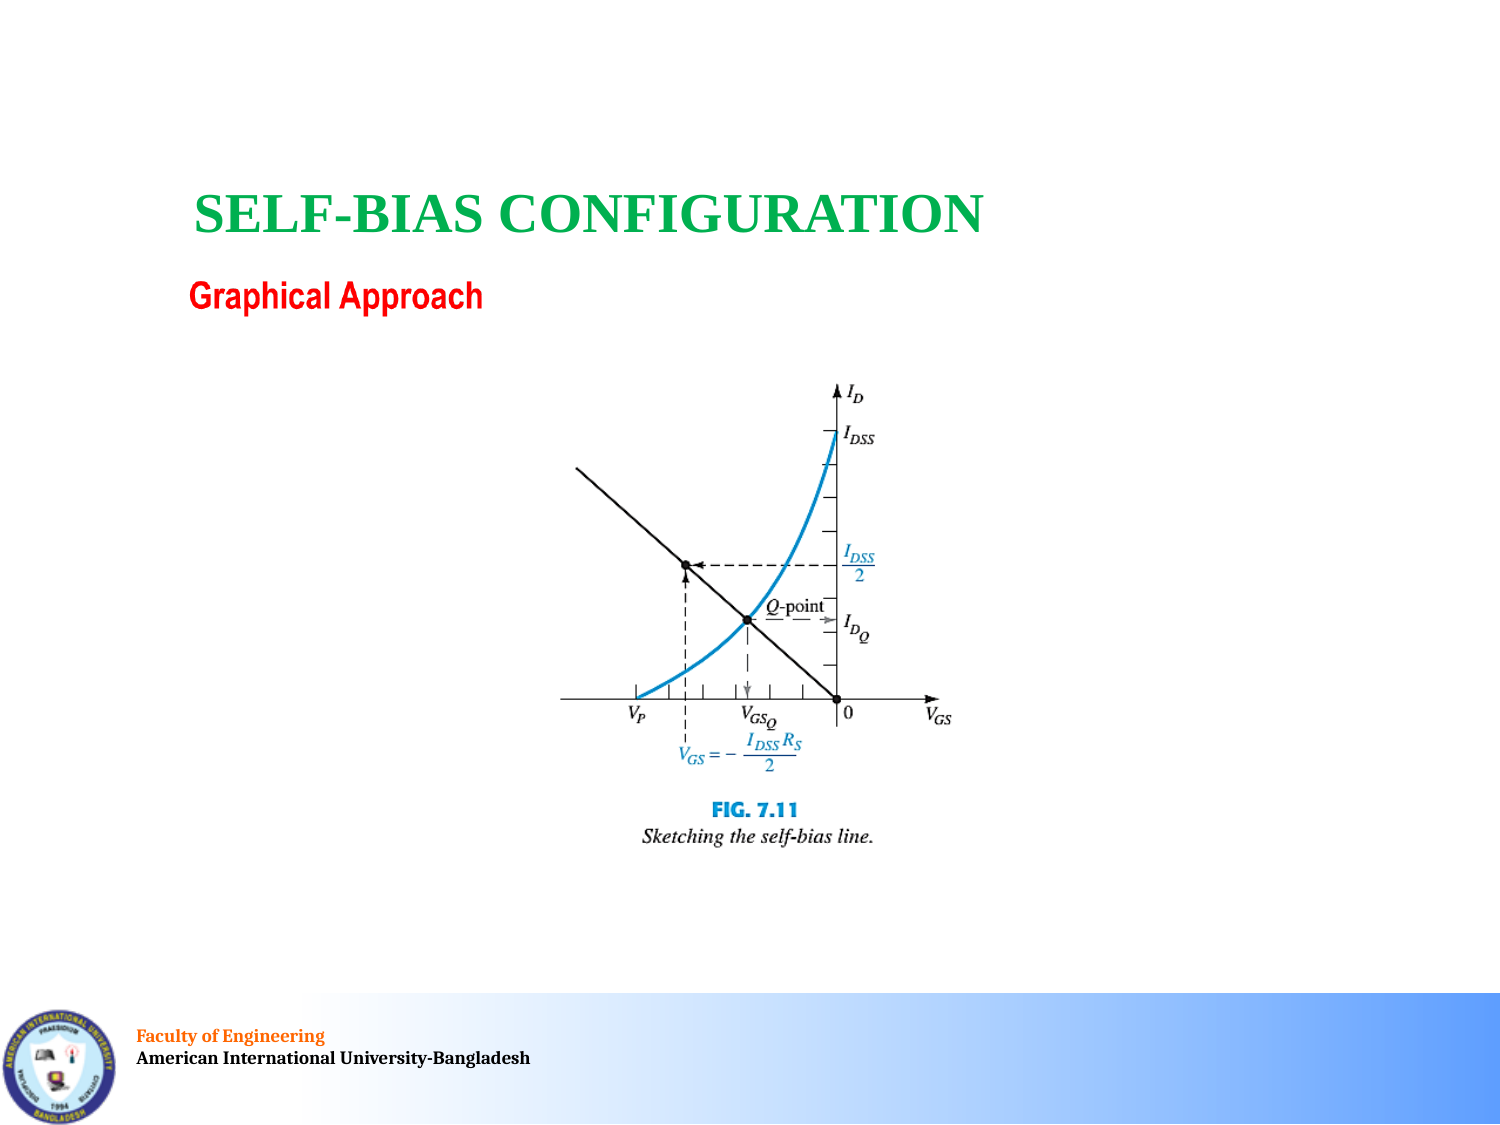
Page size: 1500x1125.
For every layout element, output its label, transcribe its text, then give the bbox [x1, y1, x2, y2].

picture [165, 259, 506, 340]
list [543, 374, 956, 857]
title SELF-BIAS CONFIGURATION [165, 159, 1385, 260]
picture [0, 1007, 119, 1125]
